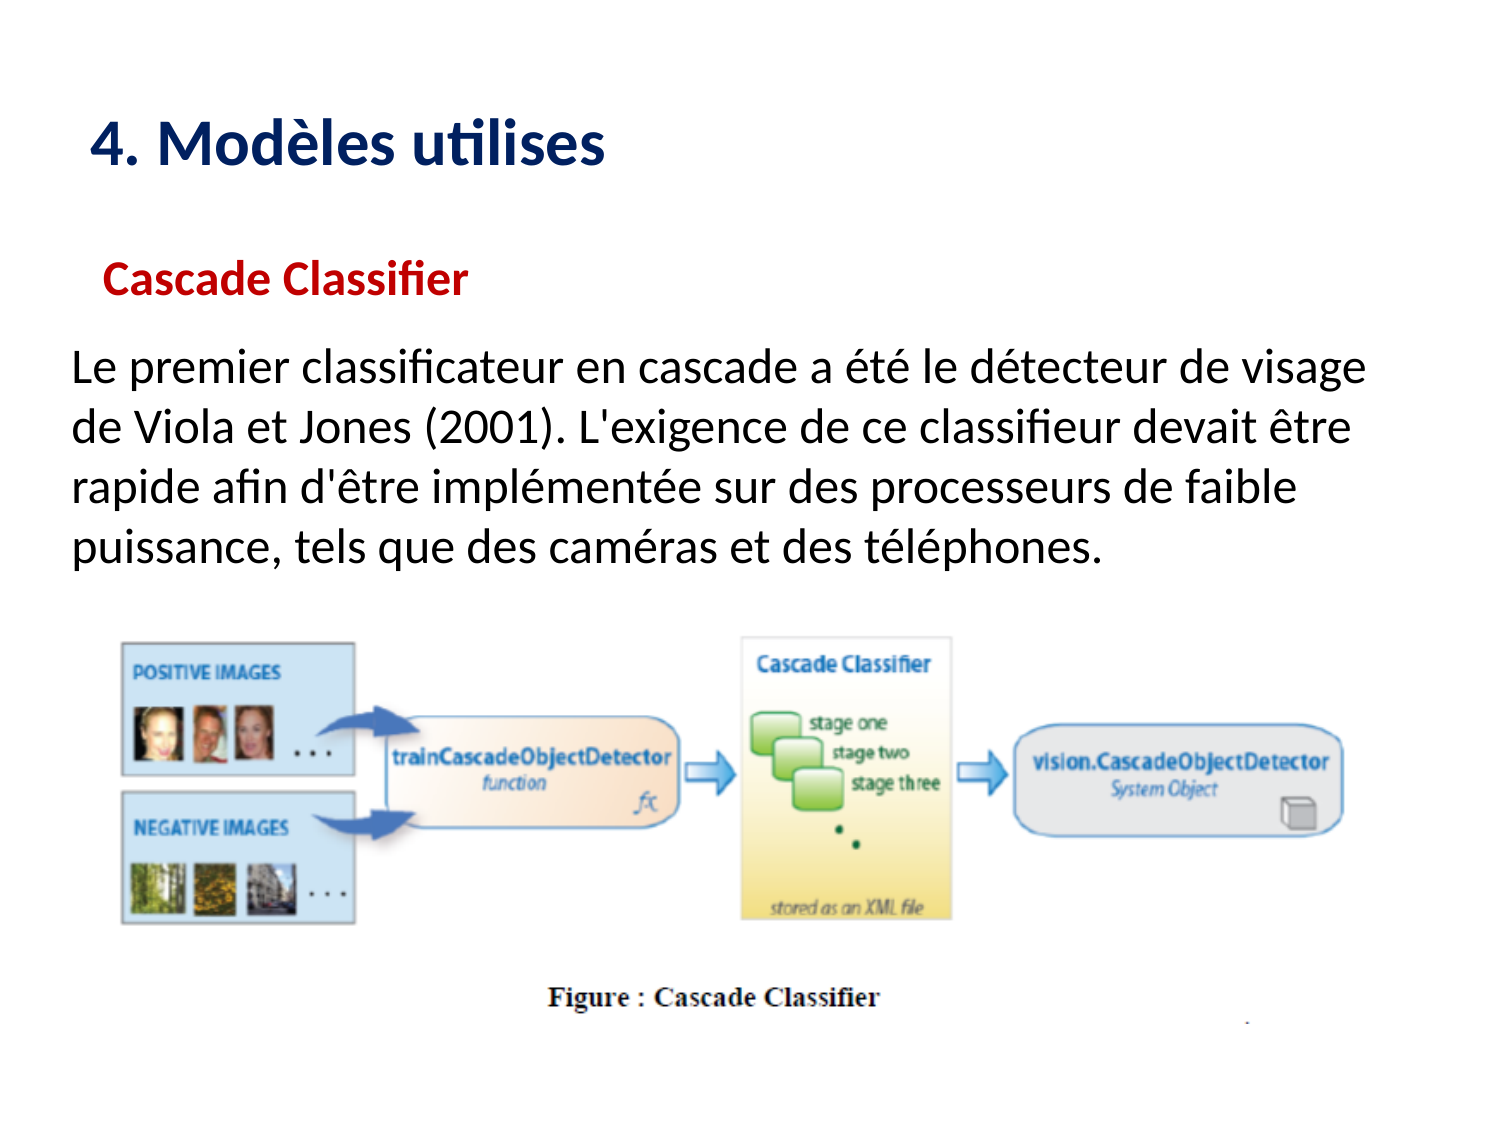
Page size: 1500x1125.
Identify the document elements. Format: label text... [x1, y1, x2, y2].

list Le premier classificateur en cascade a été le détecteur de visage de Viola et Jones (2001). L'exigence de ce classifieur devait être rapide afin d'être implémentée sur des processeurs de faible puissance, tels que des caméras et des téléphones. [0, 326, 1418, 634]
picture [111, 621, 1397, 1024]
title 4. Modèles utilises [75, 45, 1425, 233]
list Cascade Classifier [76, 208, 740, 313]
